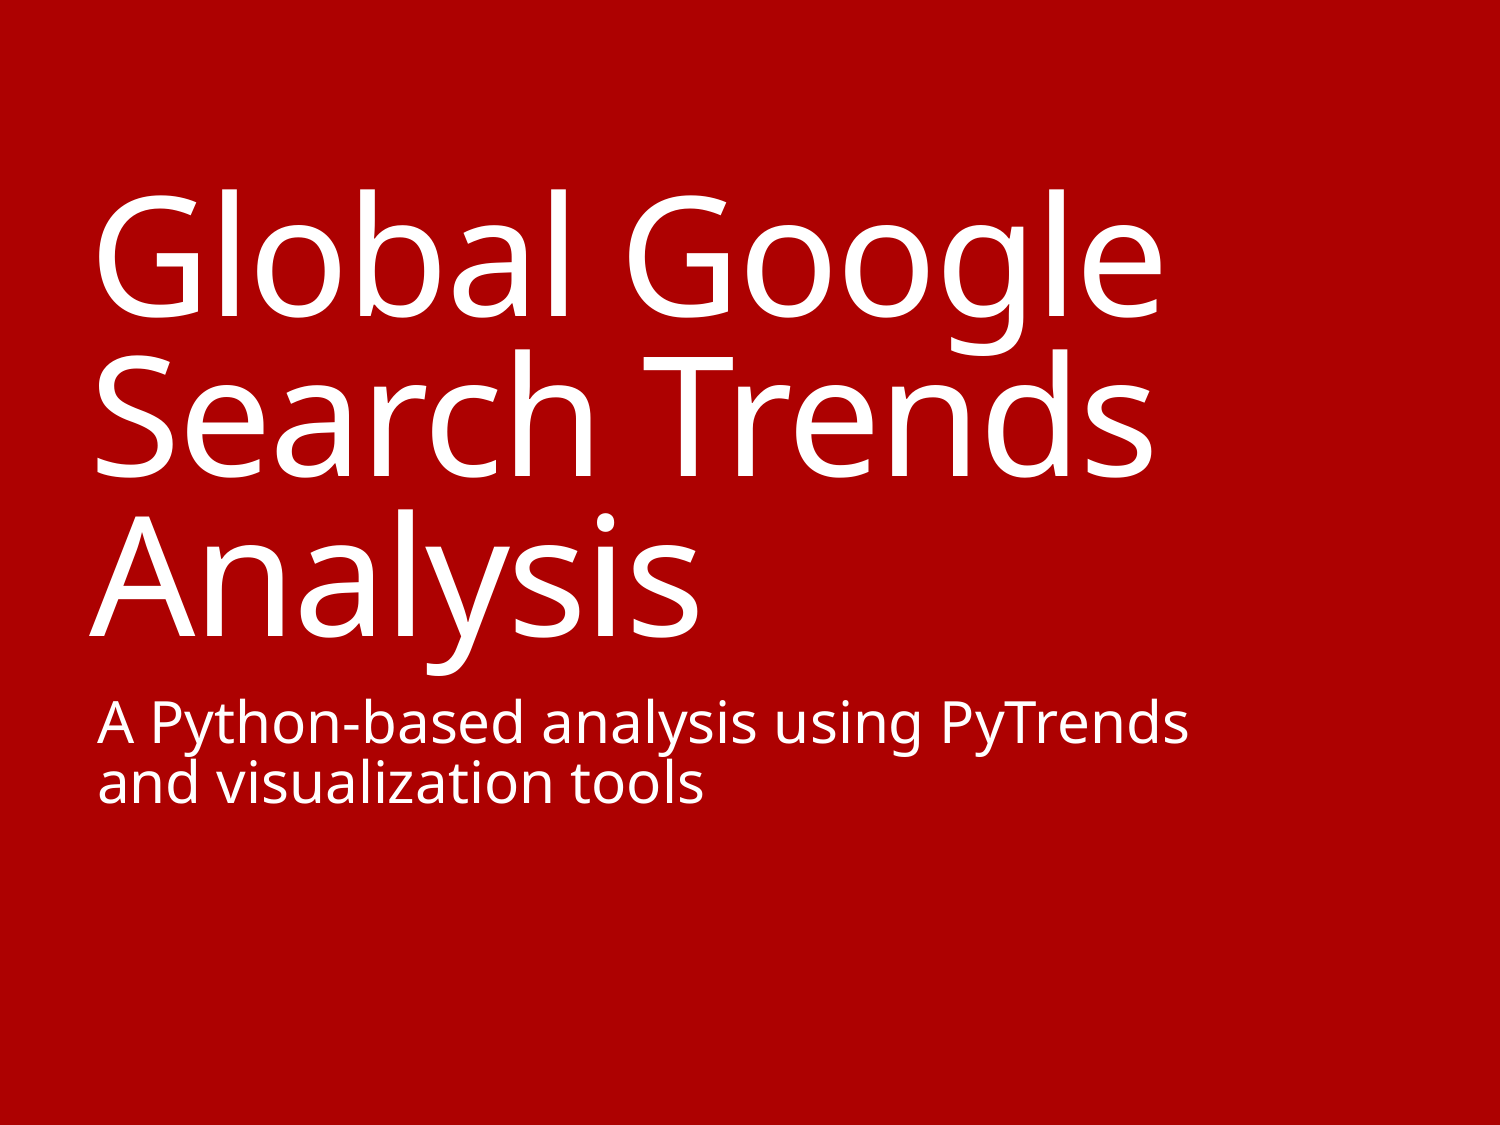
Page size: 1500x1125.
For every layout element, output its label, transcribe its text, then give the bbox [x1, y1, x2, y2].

subtitle A Python-based analysis using PyTrends and visualization tools [82, 688, 1218, 959]
title Global Google Search Trends Analysis [74, 126, 1401, 677]
